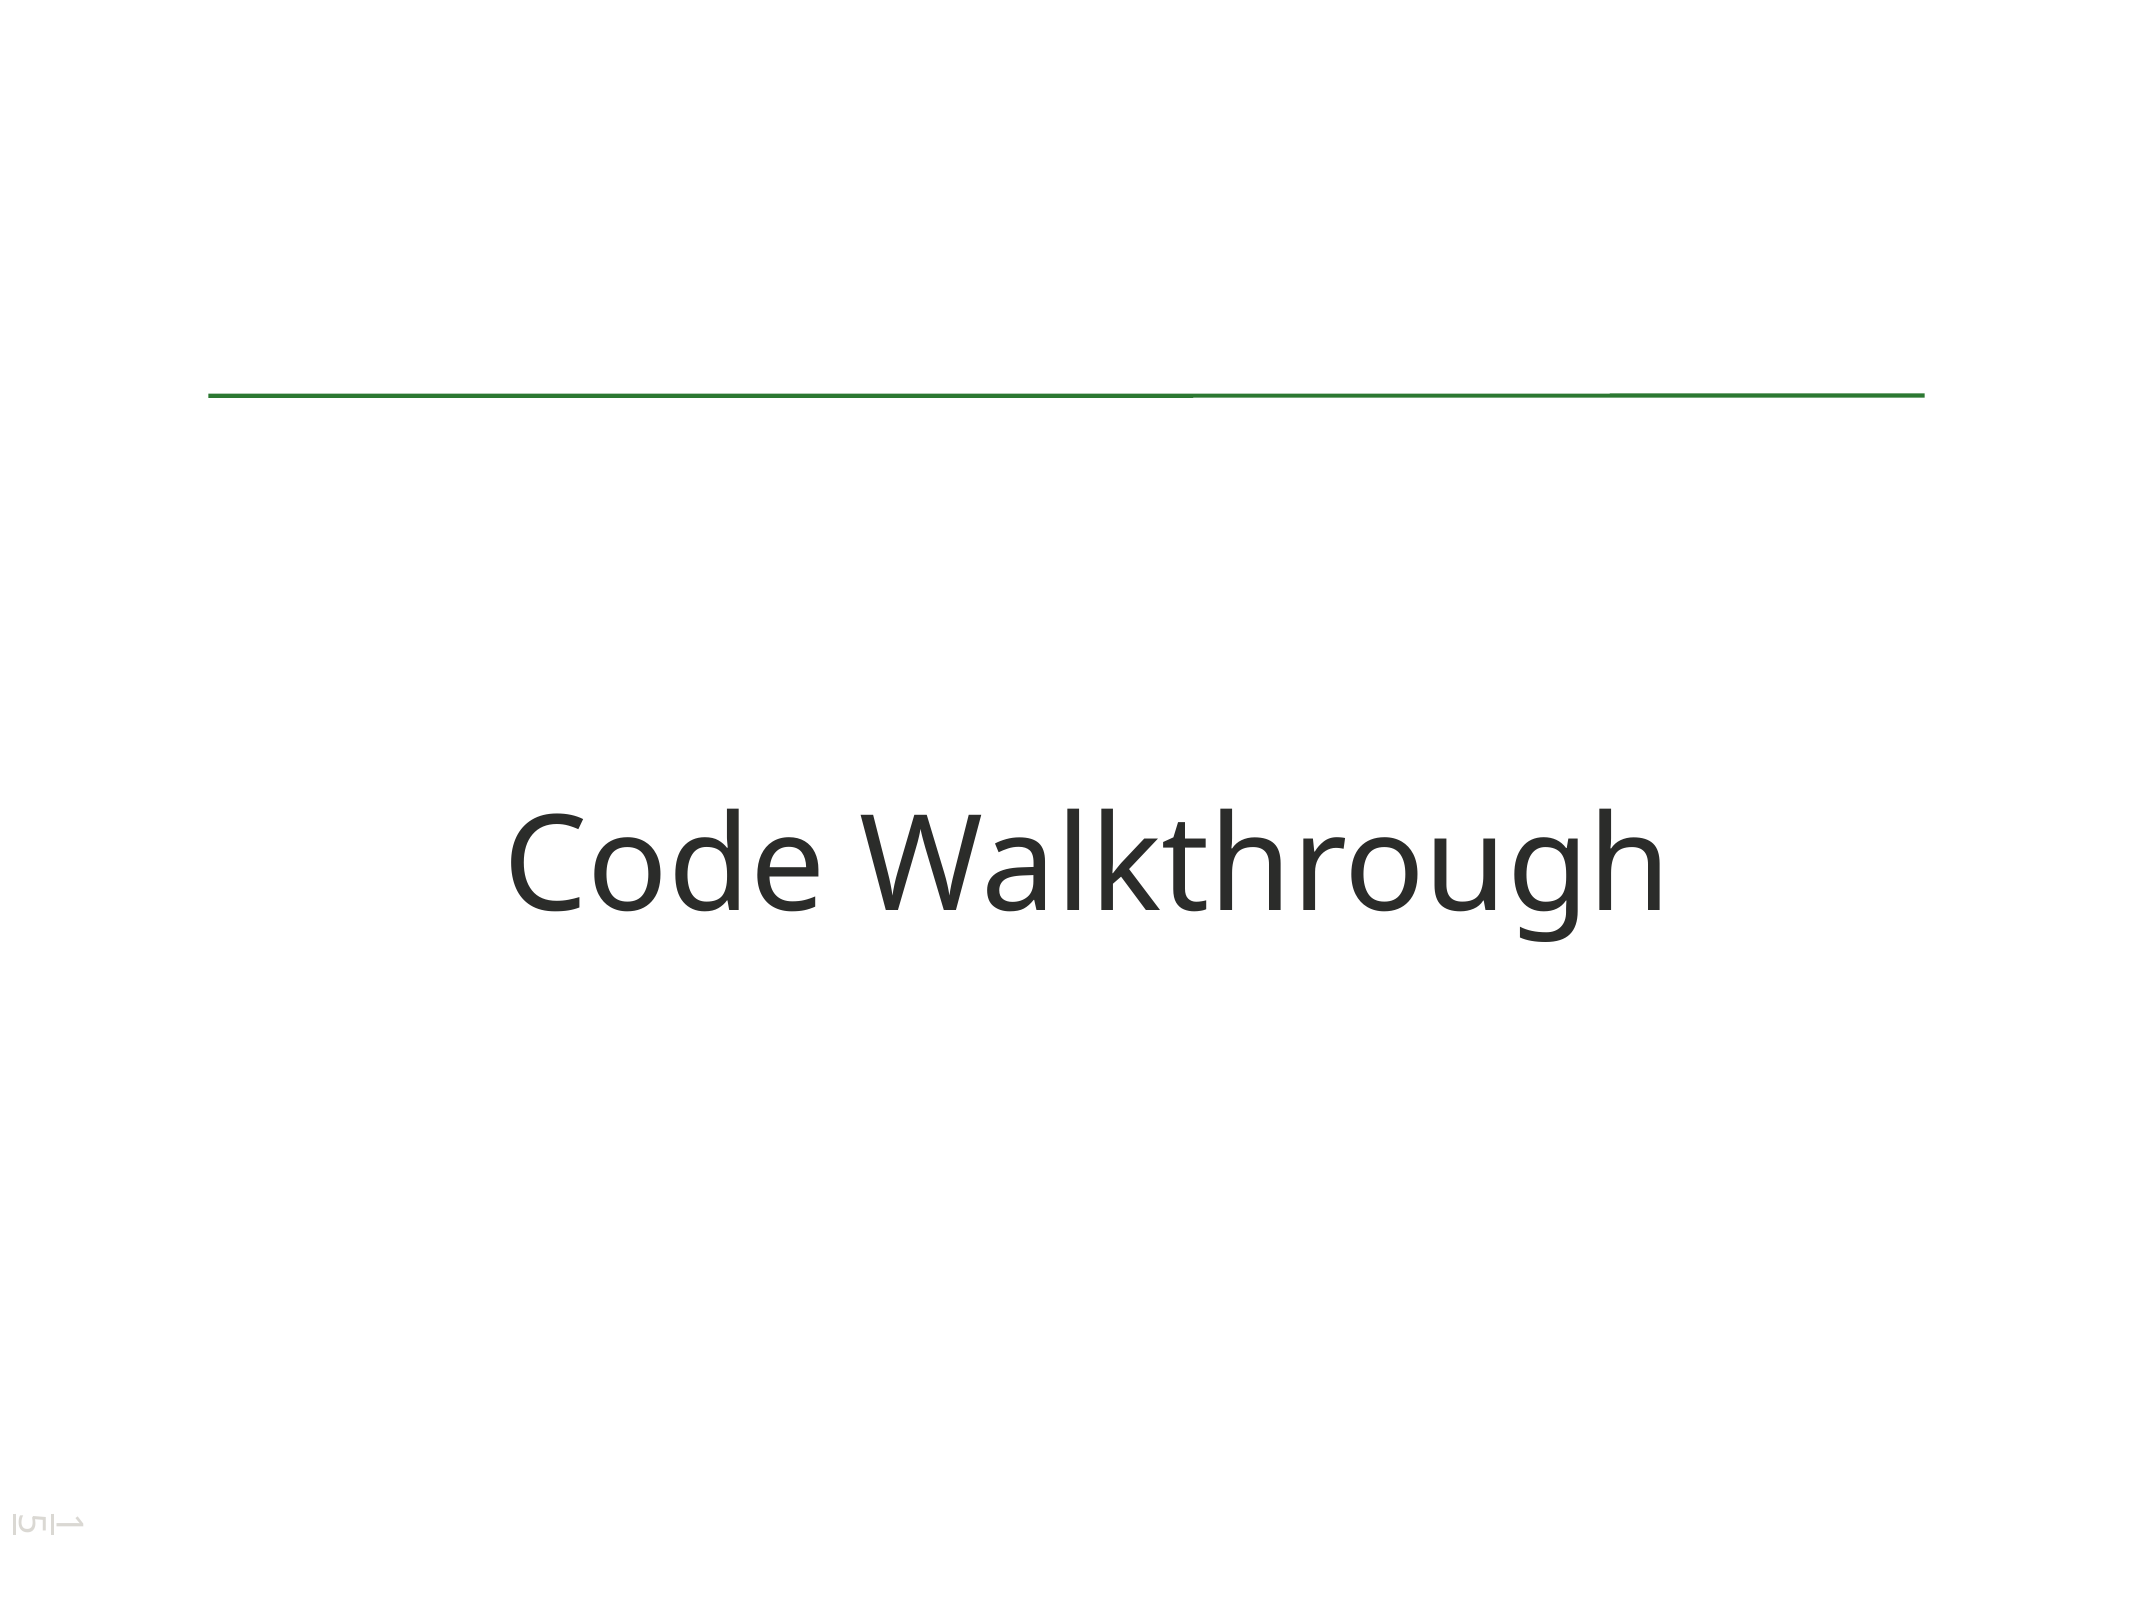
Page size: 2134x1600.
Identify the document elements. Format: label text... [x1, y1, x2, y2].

title Code Walkthrough [229, 612, 1946, 946]
slide_number 15 [43, 1498, 102, 1560]
